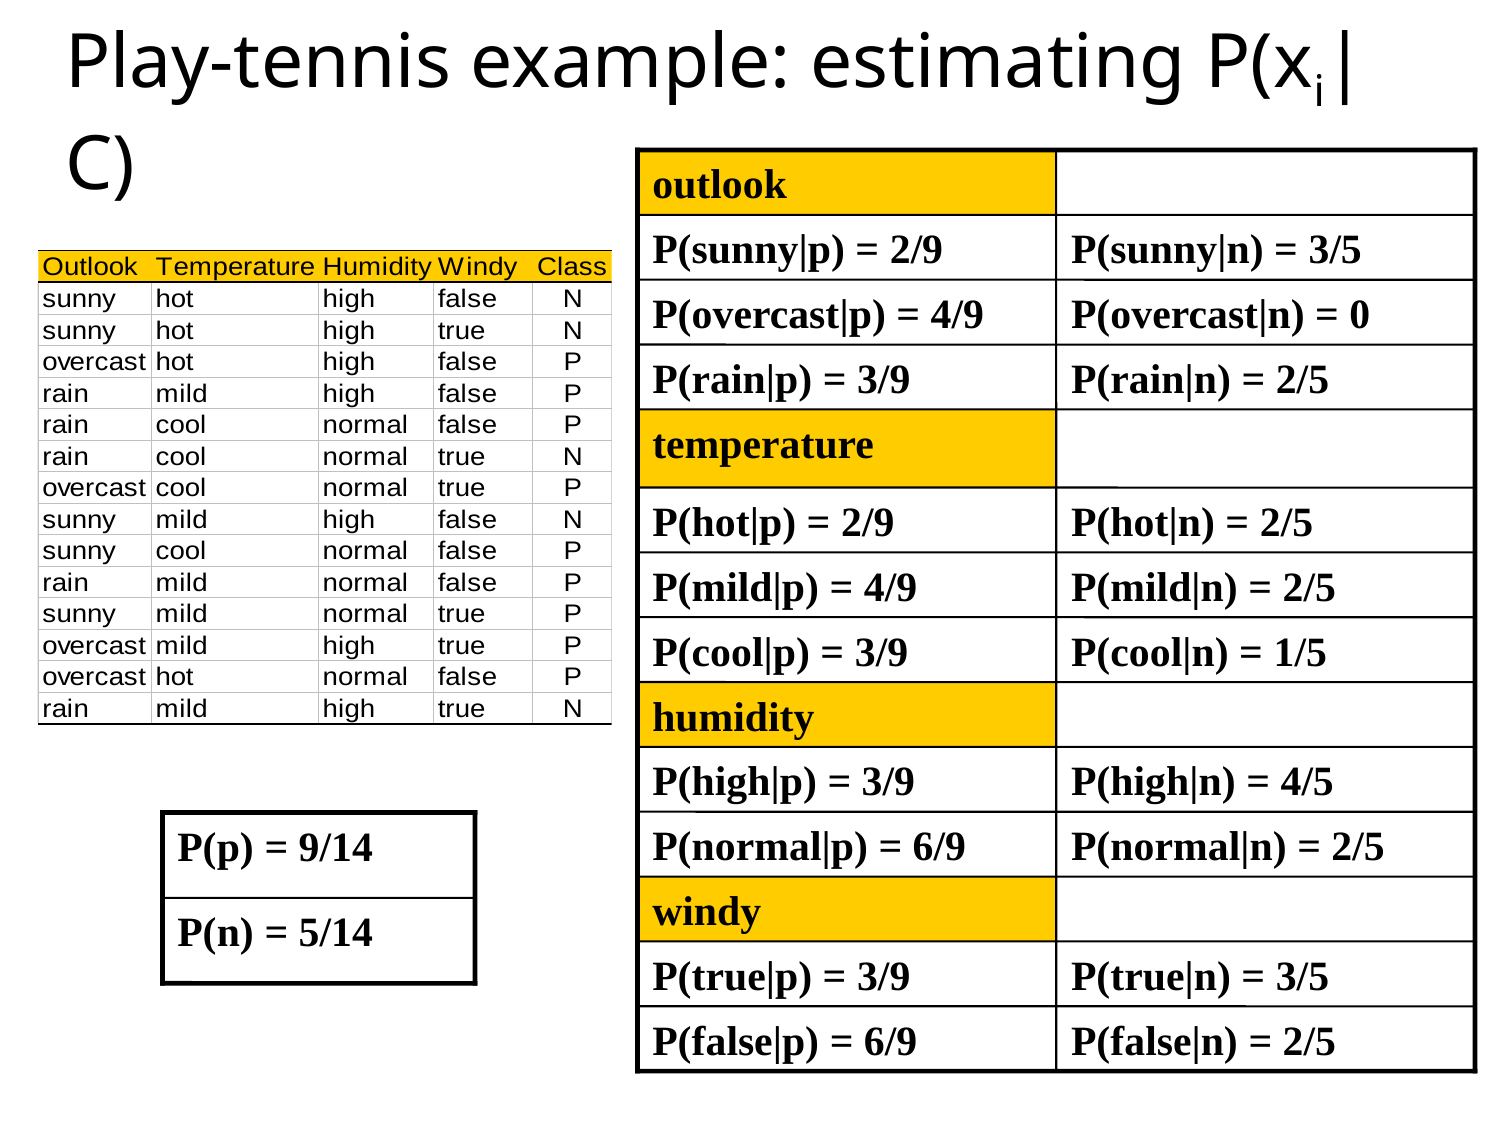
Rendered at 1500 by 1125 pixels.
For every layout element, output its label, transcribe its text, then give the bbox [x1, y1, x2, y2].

title Play-tennis example: estimating P(xi|C) [50, 24, 1438, 213]
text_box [637, 149, 1476, 1072]
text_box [162, 812, 476, 984]
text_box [37, 249, 613, 726]
